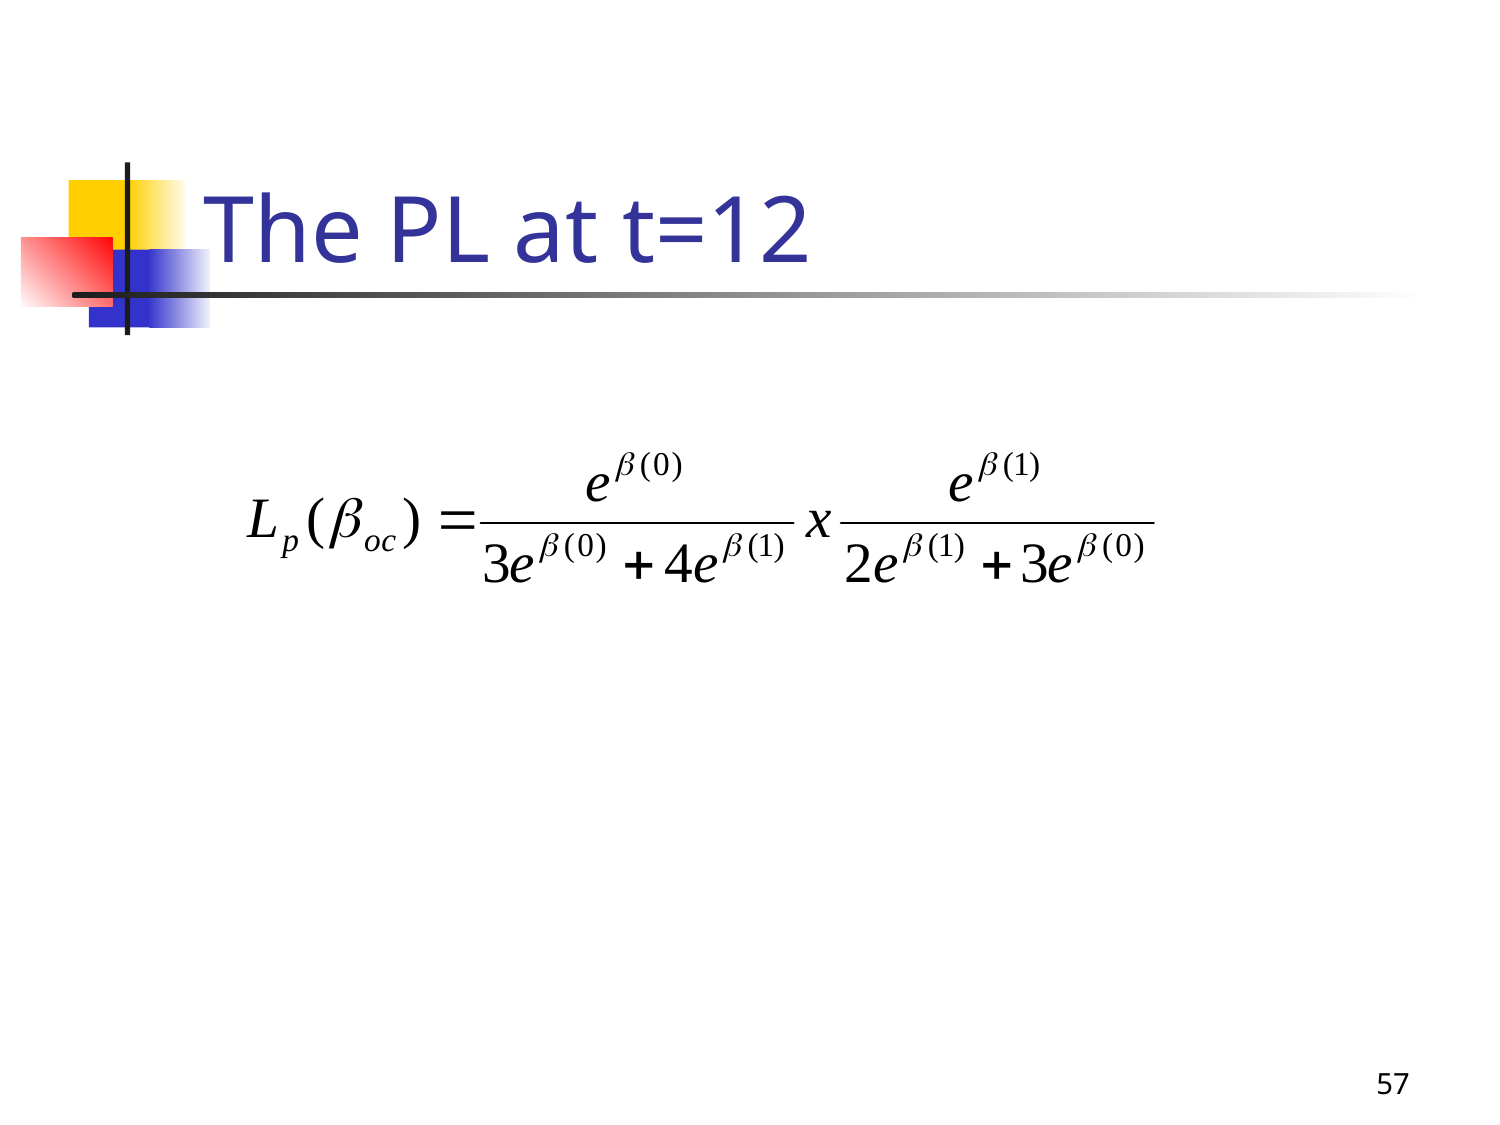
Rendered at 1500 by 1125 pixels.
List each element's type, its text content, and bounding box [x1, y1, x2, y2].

title The PL at t=12 [188, 101, 1468, 289]
slide_number 57 [1112, 1037, 1426, 1113]
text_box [237, 437, 1168, 595]
